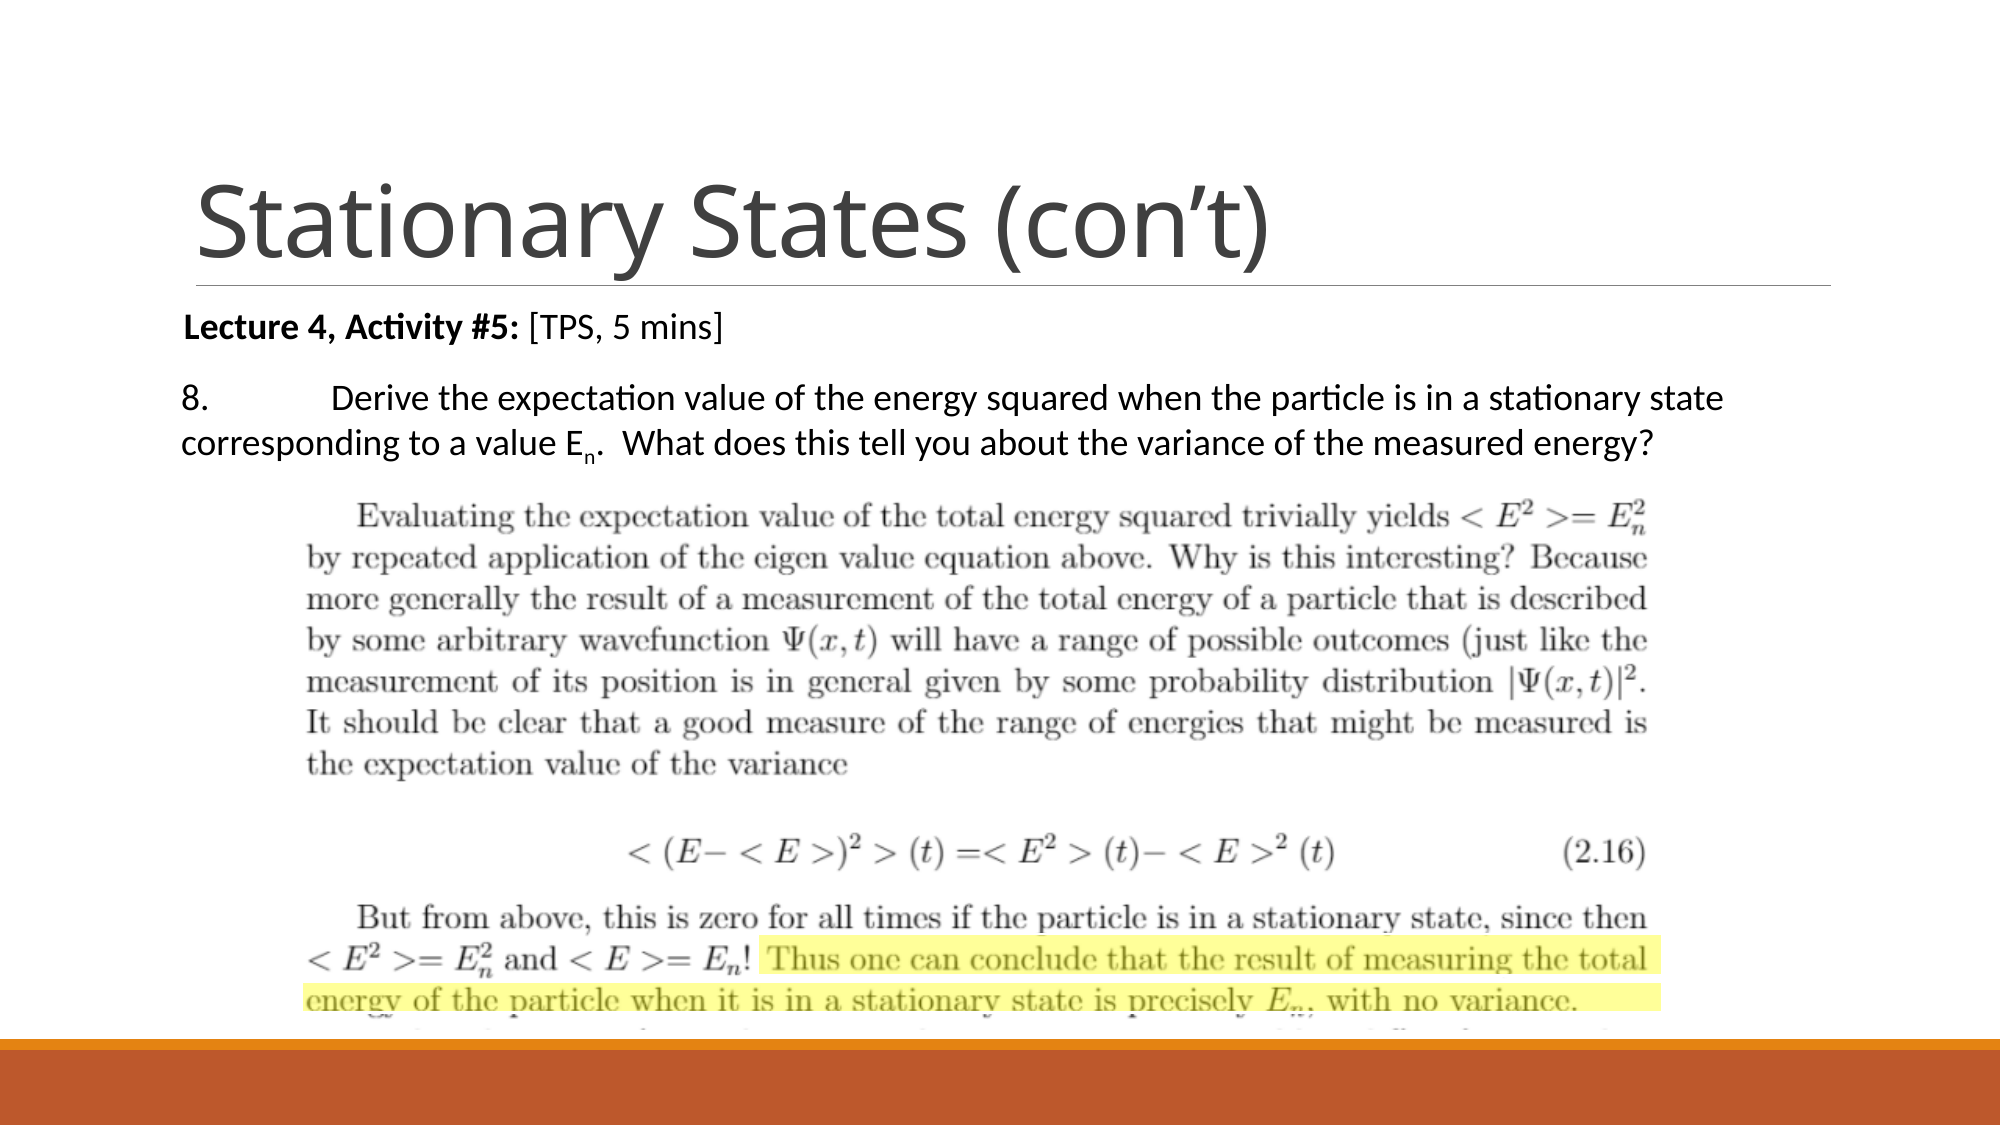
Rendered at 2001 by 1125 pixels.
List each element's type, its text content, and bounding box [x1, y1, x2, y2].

title Stationary States (con’t) [180, 47, 1830, 285]
text_box Lecture 4, Activity #5: [TPS, 5 mins] [169, 295, 740, 355]
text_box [301, 496, 1676, 1031]
text_box 8. Derive the expectation value of the energy squared when the particle is in a stationary state corresponding to a value En. What does this tell you about the variance of the measured energy? [166, 365, 1786, 522]
